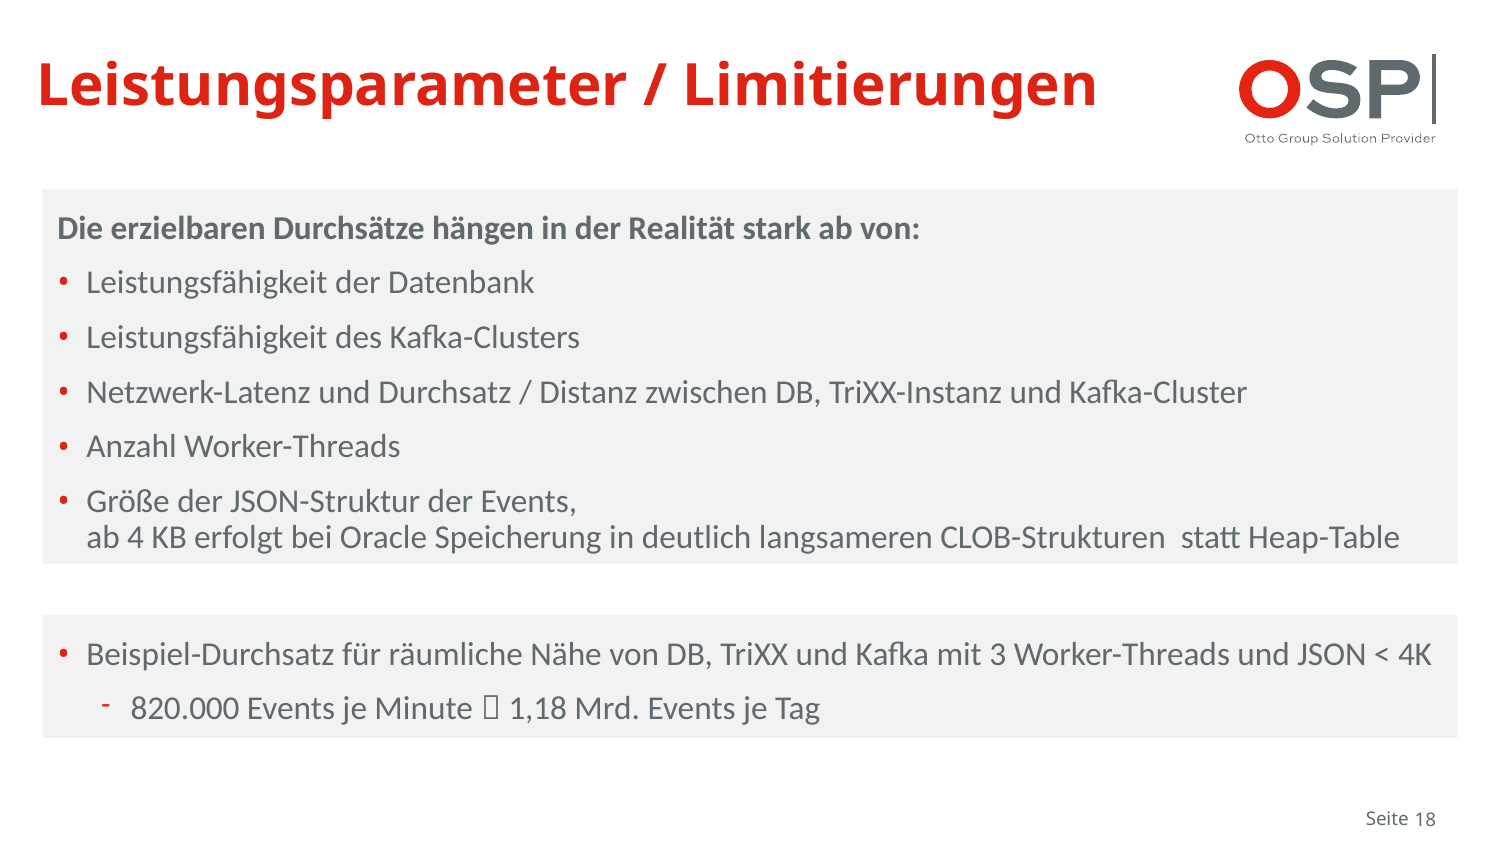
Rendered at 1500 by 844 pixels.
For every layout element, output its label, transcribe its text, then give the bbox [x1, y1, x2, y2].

text_box Die erzielbaren Durchsätze hängen in der Realität stark ab von: Leistungsfähigkeit der Datenbank Leistungsfähigkeit des Kafka-Clusters Netzwerk-Latenz und Durchsatz / Distanz zwischen DB, TriXX-Instanz und Kafka-Cluster Anzahl Worker-Threads Größe der JSON-Struktur der Events, ab 4 KB erfolgt bei Oracle Speicherung in deutlich langsameren CLOB-Strukturen statt Heap-Table [42, 189, 1458, 565]
slide_number 18 [1381, 807, 1436, 844]
title Leistungsparameter / Limitierungen [36, 54, 1409, 139]
footer Seite [1052, 806, 1409, 844]
text_box Beispiel-Durchsatz für räumliche Nähe von DB, TriXX und Kafka mit 3 Worker-Threads und JSON < 4K 820.000 Events je Minute  1,18 Mrd. Events je Tag [42, 615, 1458, 739]
